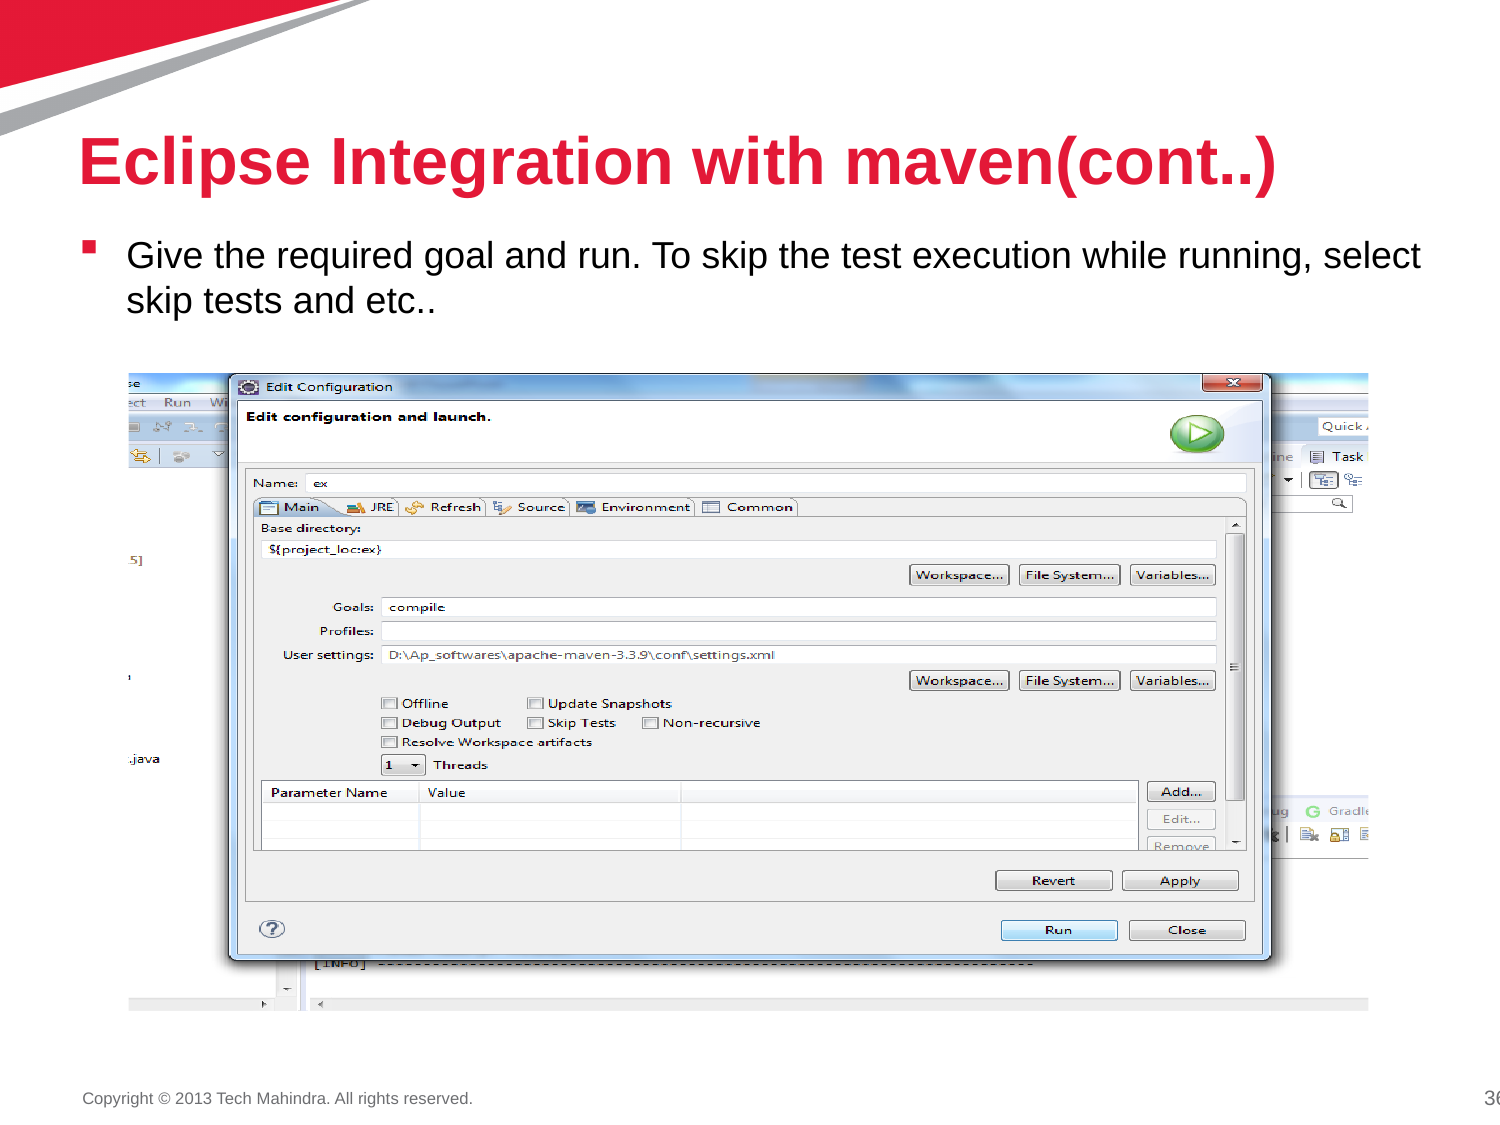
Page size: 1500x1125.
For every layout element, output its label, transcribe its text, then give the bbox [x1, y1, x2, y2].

picture [128, 373, 1369, 1011]
title Eclipse Integration with maven(cont..) [78, 117, 1429, 199]
picture [0, 0, 373, 136]
list Give the required goal and run. To skip the test execution while running, select skip tests and etc.. [78, 230, 1429, 322]
